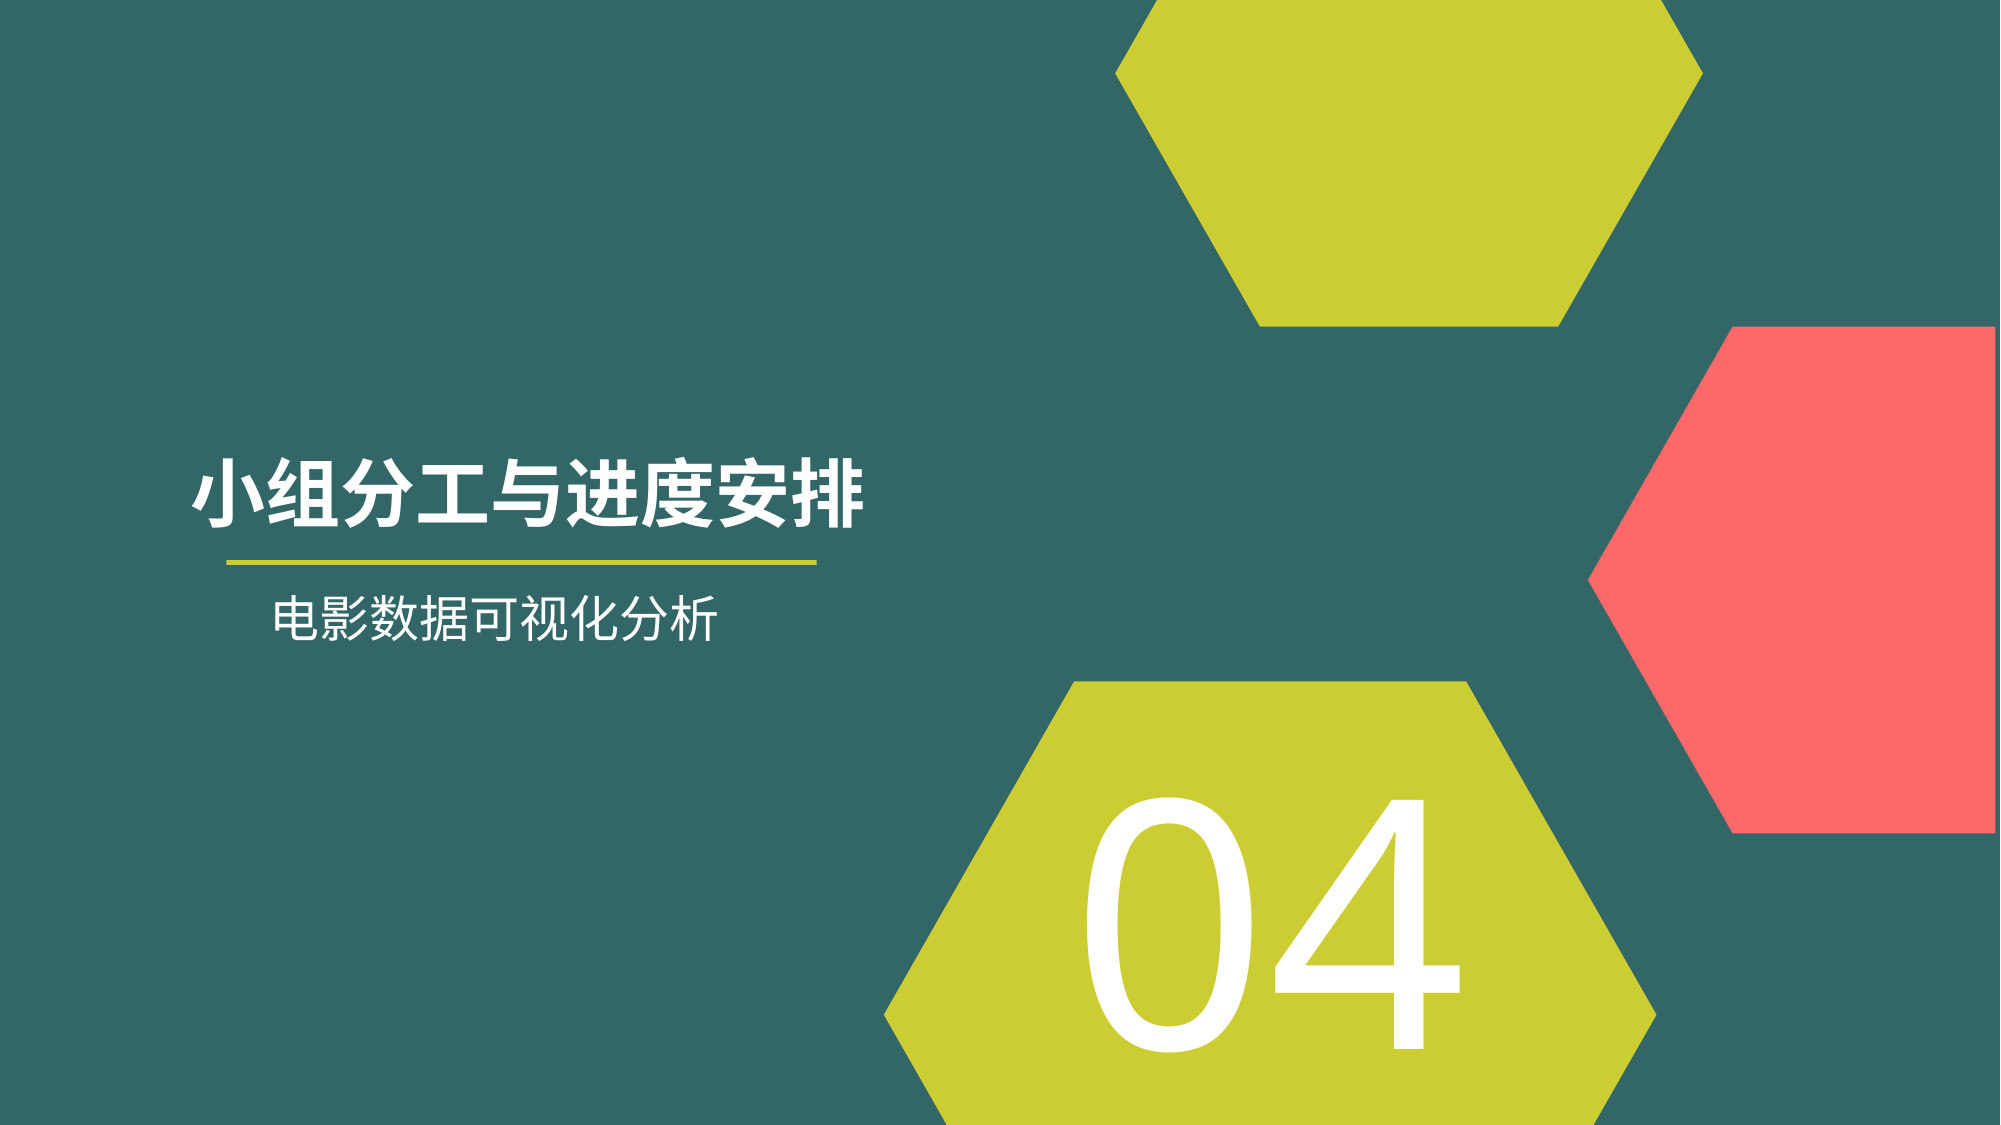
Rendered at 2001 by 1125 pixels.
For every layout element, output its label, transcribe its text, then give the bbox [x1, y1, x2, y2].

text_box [883, 0, 1996, 1125]
text_box 小组分工与进度安排 [175, 438, 881, 544]
text_box 电影数据可视化分析 [254, 579, 735, 655]
